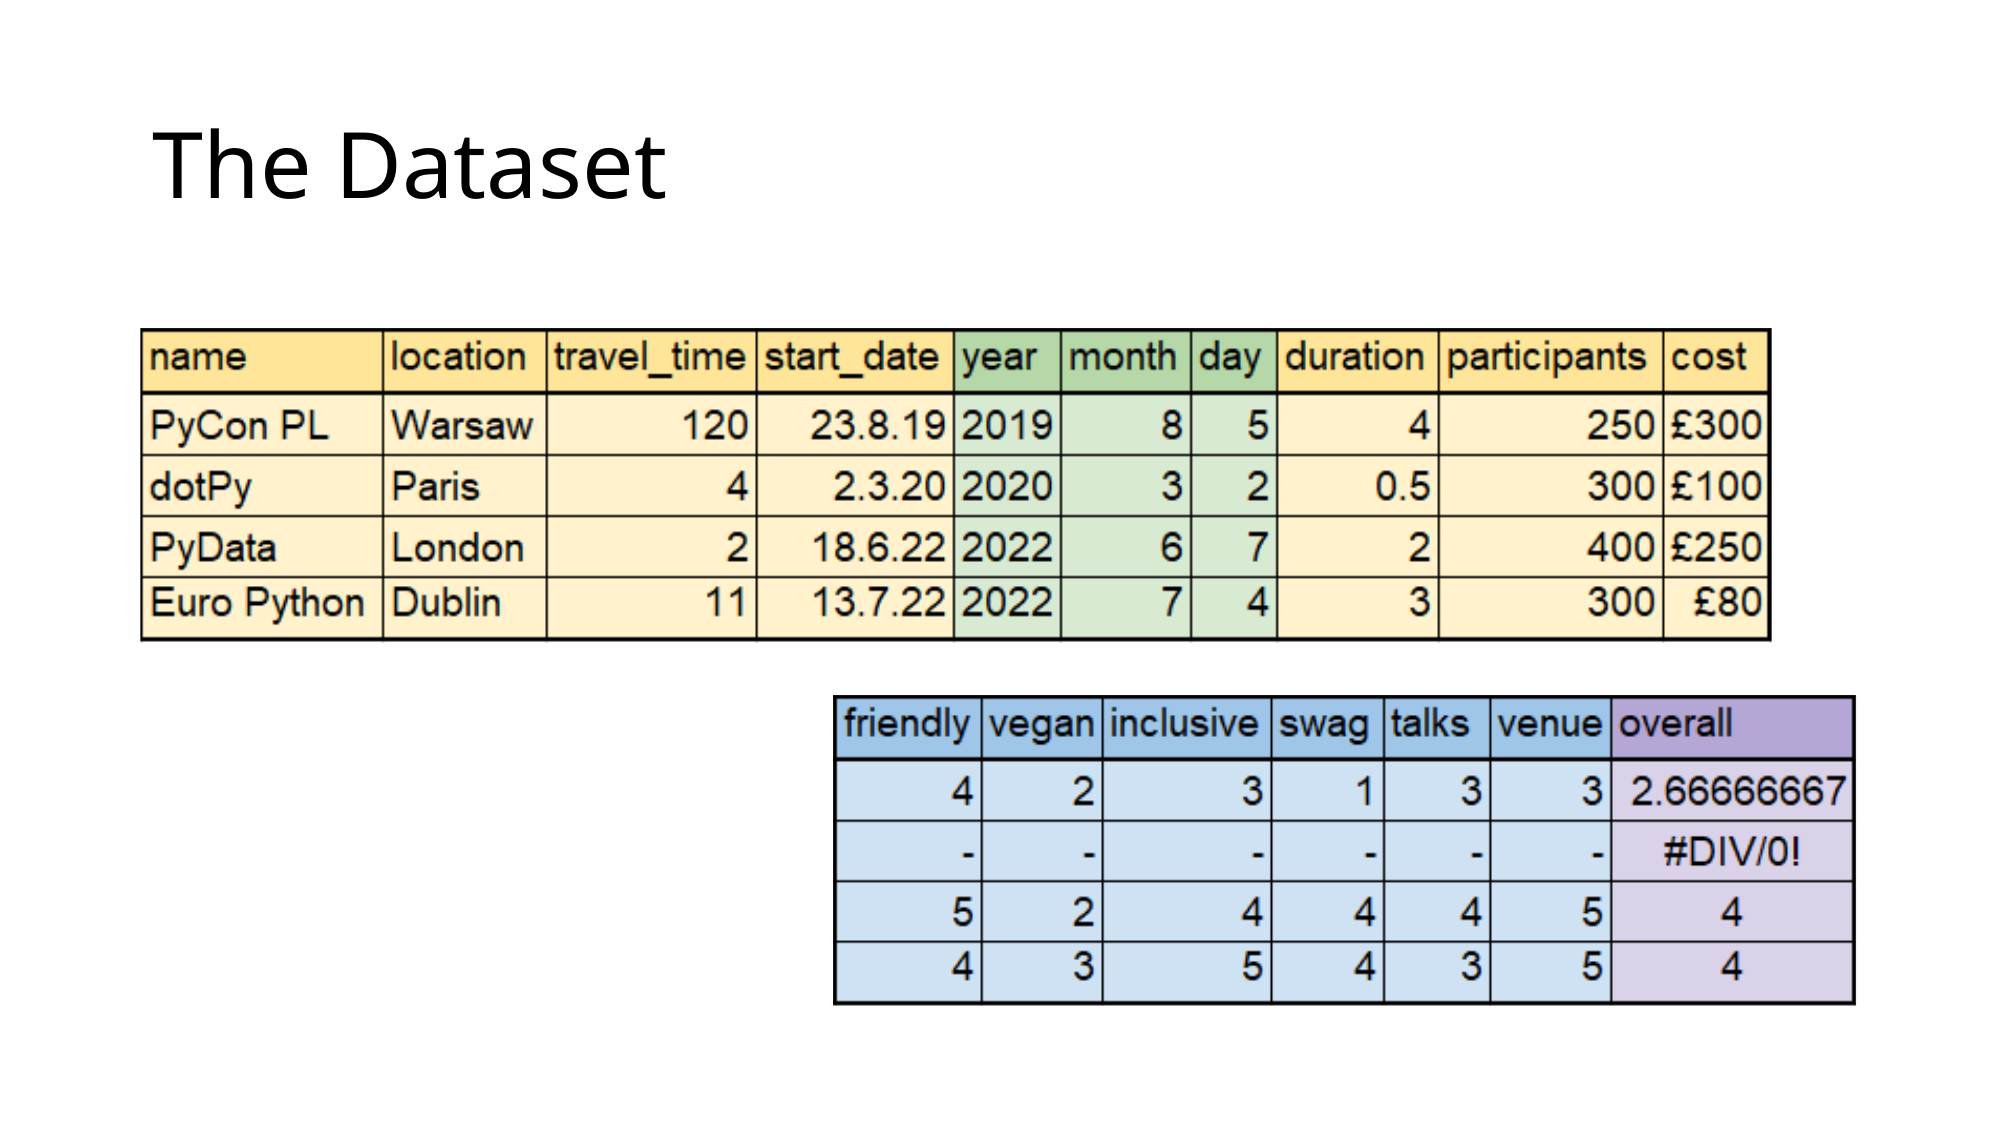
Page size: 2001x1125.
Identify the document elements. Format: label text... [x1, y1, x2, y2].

title The Dataset [137, 59, 1863, 278]
picture [833, 695, 1857, 1006]
picture [140, 328, 1772, 643]
